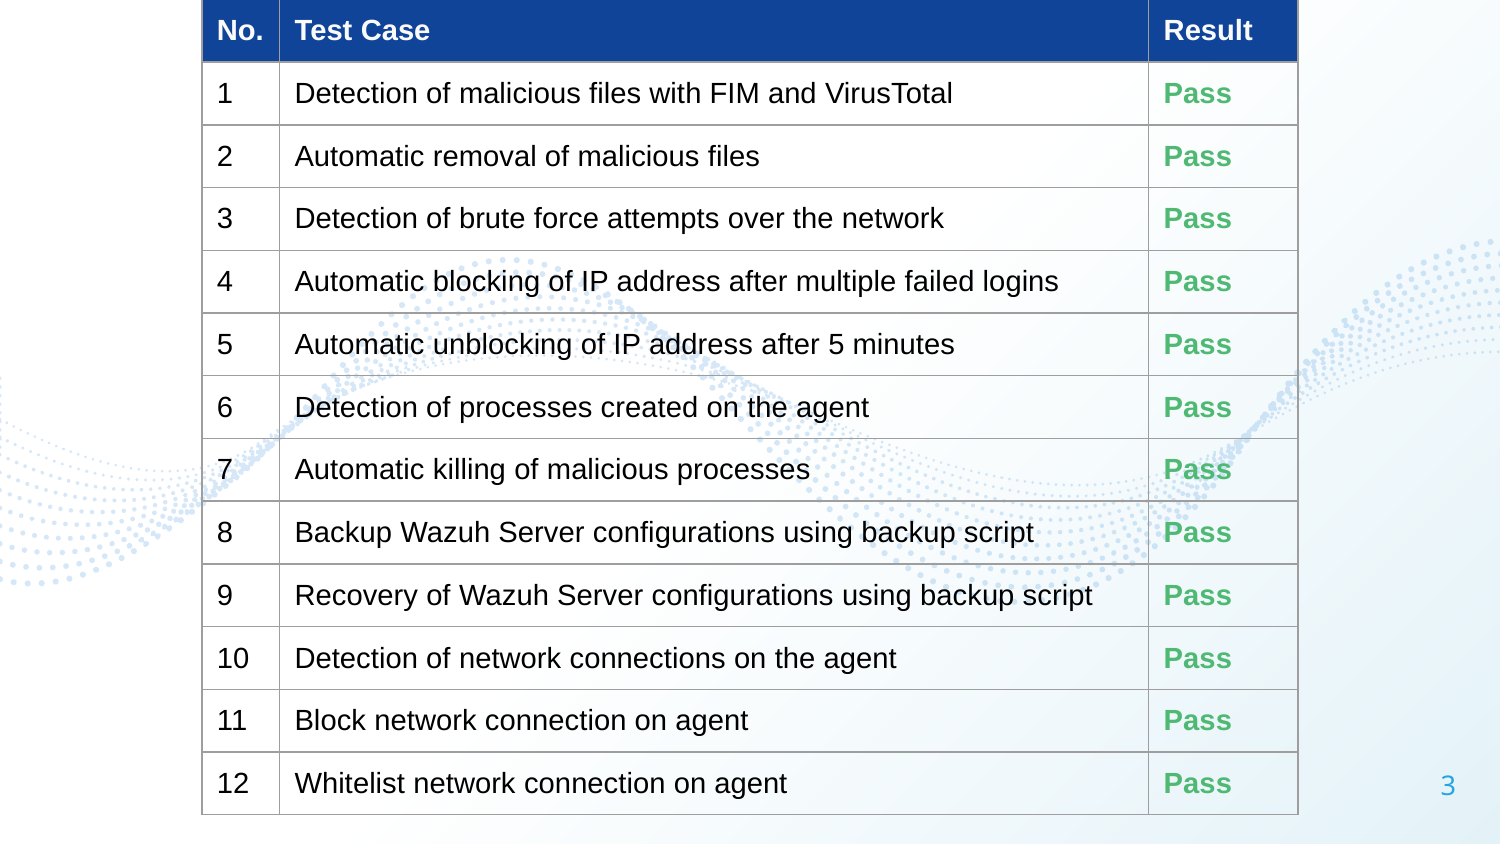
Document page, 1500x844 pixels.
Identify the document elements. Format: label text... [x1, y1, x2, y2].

table_cell Pass [1149, 376, 1297, 438]
table_cell Backup Wazuh Server configurations using backup script [280, 502, 1148, 563]
table_cell Detection of brute force attempts over the network [280, 188, 1148, 250]
table_header Result [1149, 0, 1297, 61]
table_cell Automatic removal of malicious files [280, 126, 1148, 187]
table_cell 9 [203, 565, 279, 626]
table_cell Detection of malicious files with FIM and VirusTotal [280, 63, 1148, 124]
table_cell Automatic killing of malicious processes [280, 439, 1148, 500]
table_cell Detection of processes created on the agent [280, 376, 1148, 438]
table_cell Automatic unblocking of IP address after 5 minutes [280, 314, 1148, 375]
table_cell 12 [203, 753, 279, 814]
table_cell Pass [1149, 251, 1297, 312]
table_cell Automatic blocking of IP address after multiple failed logins [280, 251, 1148, 312]
table_cell Detection of network connections on the agent [280, 627, 1148, 689]
table_cell 8 [203, 502, 279, 563]
table_cell 4 [203, 251, 279, 312]
table_cell Pass [1149, 63, 1297, 124]
table_cell Pass [1149, 439, 1297, 500]
table_cell 7 [203, 439, 279, 500]
table_cell Pass [1149, 502, 1297, 563]
table_cell 5 [203, 314, 279, 375]
table_cell Pass [1149, 690, 1297, 751]
slide_number ‹#› [1366, 754, 1457, 819]
table_cell Pass [1149, 627, 1297, 689]
table_header No. [203, 0, 279, 61]
table_cell 1 [203, 63, 279, 124]
table_cell Pass [1149, 565, 1297, 626]
table_cell Recovery of Wazuh Server configurations using backup script [280, 565, 1148, 626]
table_cell 2 [203, 126, 279, 187]
table_cell 6 [203, 376, 279, 438]
table_cell Block network connection on agent [280, 690, 1148, 751]
table_cell 11 [203, 690, 279, 751]
table_cell Whitelist network connection on agent [280, 753, 1148, 814]
table_cell Pass [1149, 126, 1297, 187]
table_cell Pass [1149, 753, 1297, 814]
table_cell Pass [1149, 314, 1297, 375]
table_cell 10 [203, 627, 279, 689]
table_header Test Case [280, 0, 1148, 61]
table_cell 3 [203, 188, 279, 250]
table_cell Pass [1149, 188, 1297, 250]
